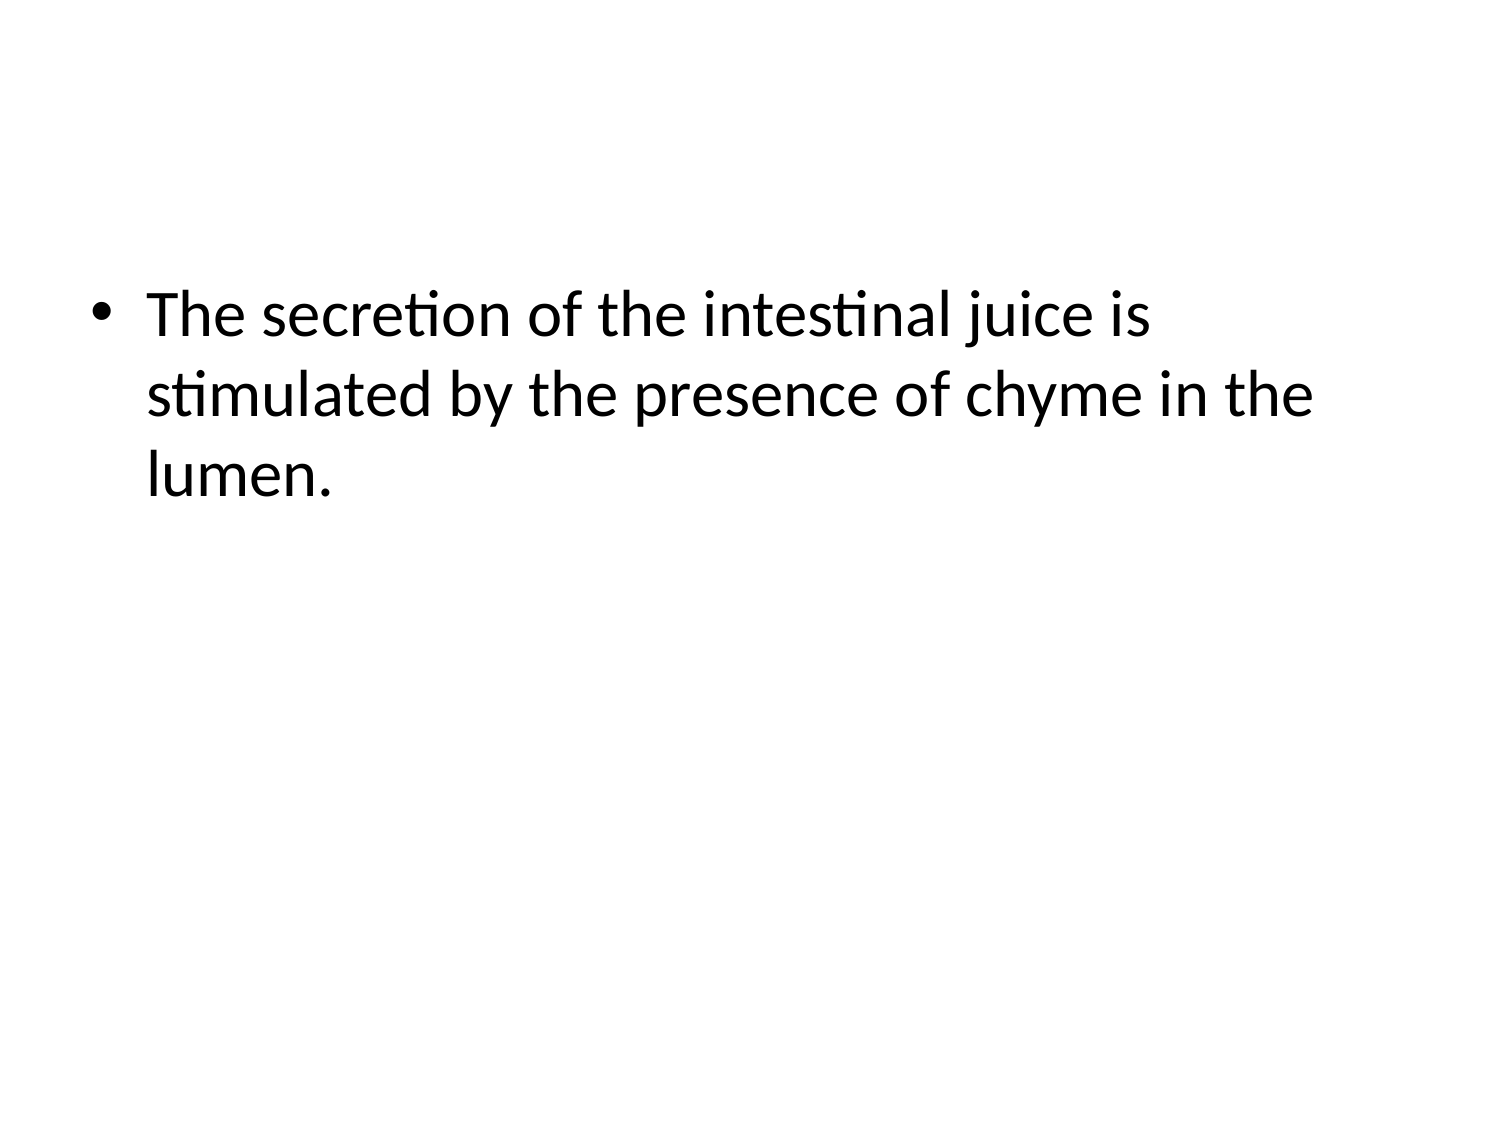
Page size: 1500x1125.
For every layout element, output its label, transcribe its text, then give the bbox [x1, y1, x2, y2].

list The secretion of the intestinal juice is stimulated by the presence of chyme in the lumen. [75, 262, 1425, 1005]
